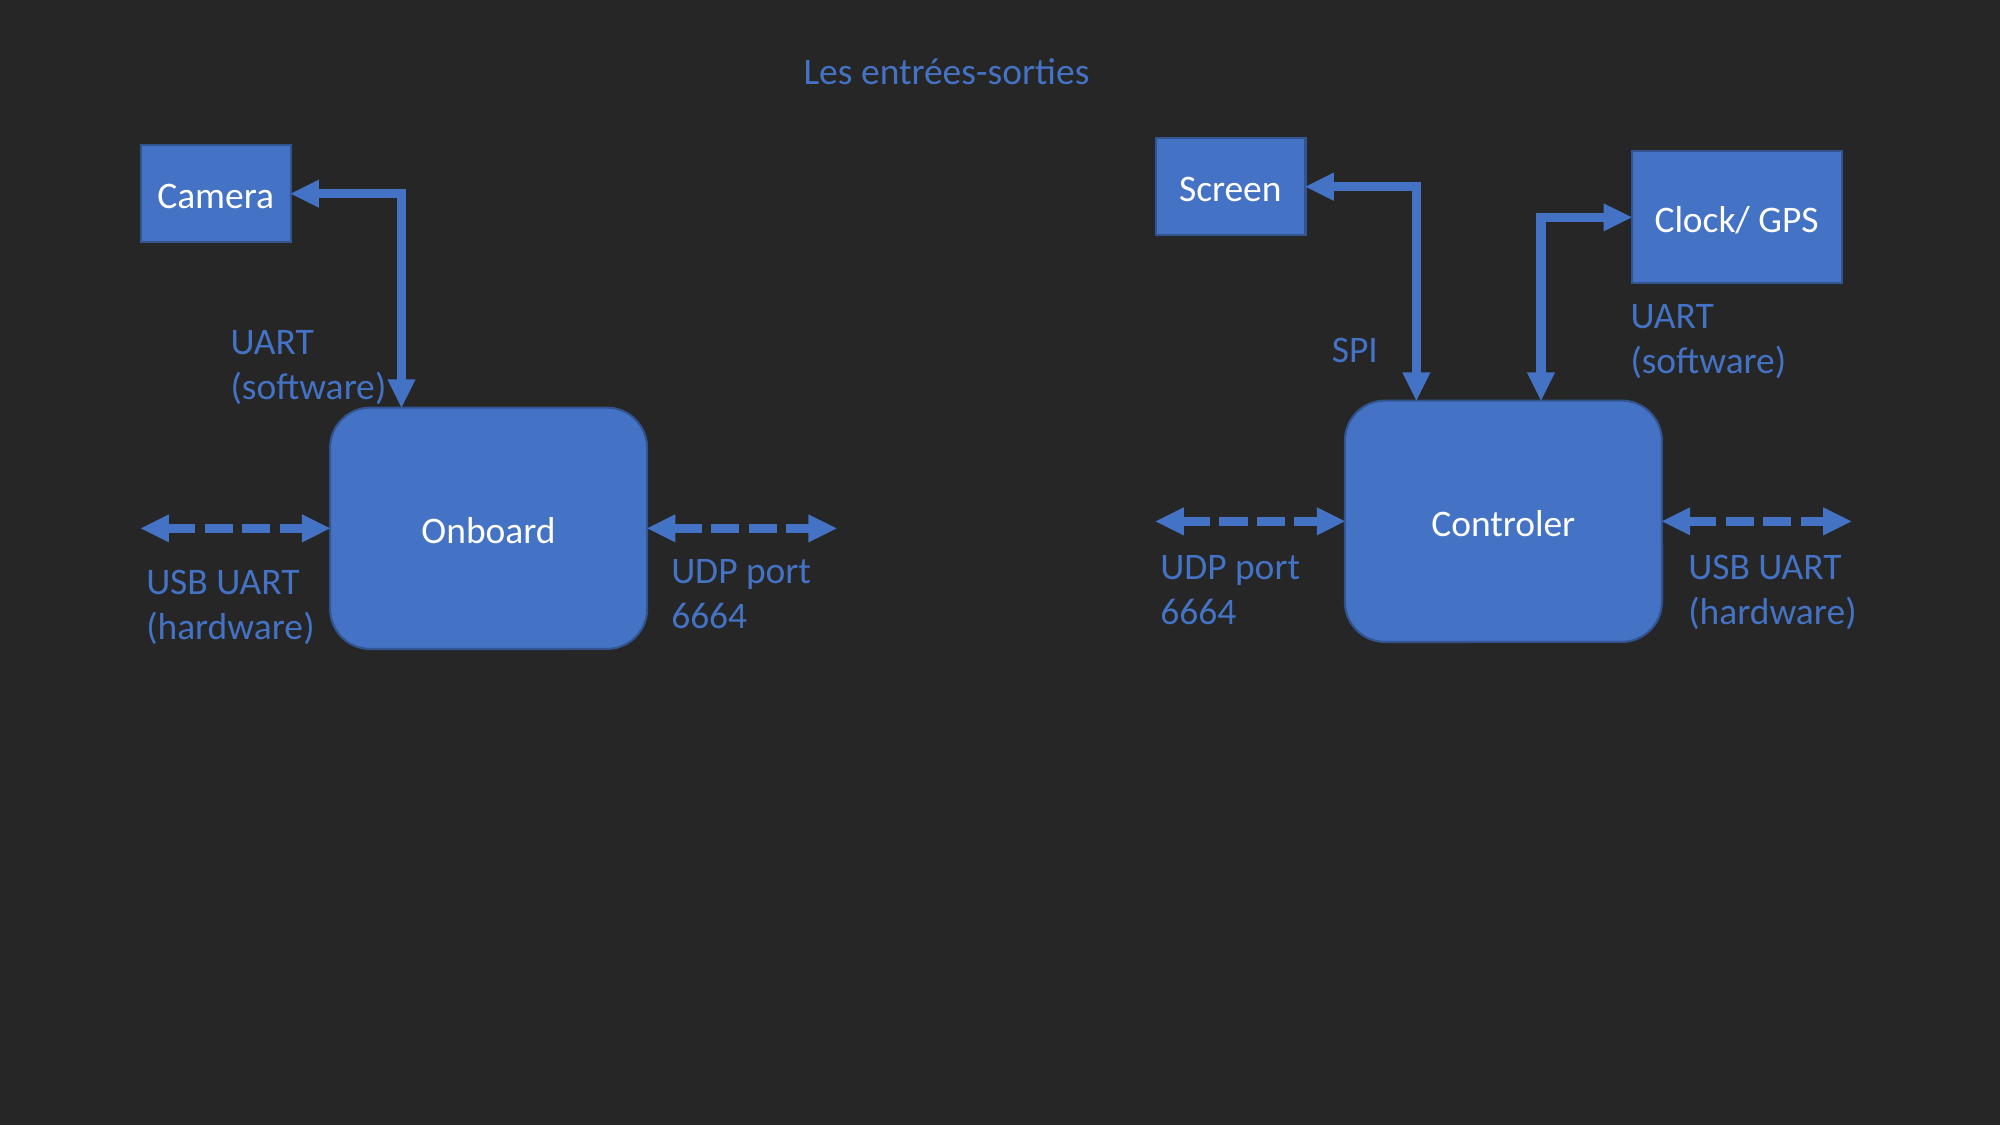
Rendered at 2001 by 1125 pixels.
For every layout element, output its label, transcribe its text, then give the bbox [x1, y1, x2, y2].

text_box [131, 145, 867, 657]
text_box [1145, 138, 1884, 643]
text_box Les entrées-sorties [788, 39, 1105, 100]
